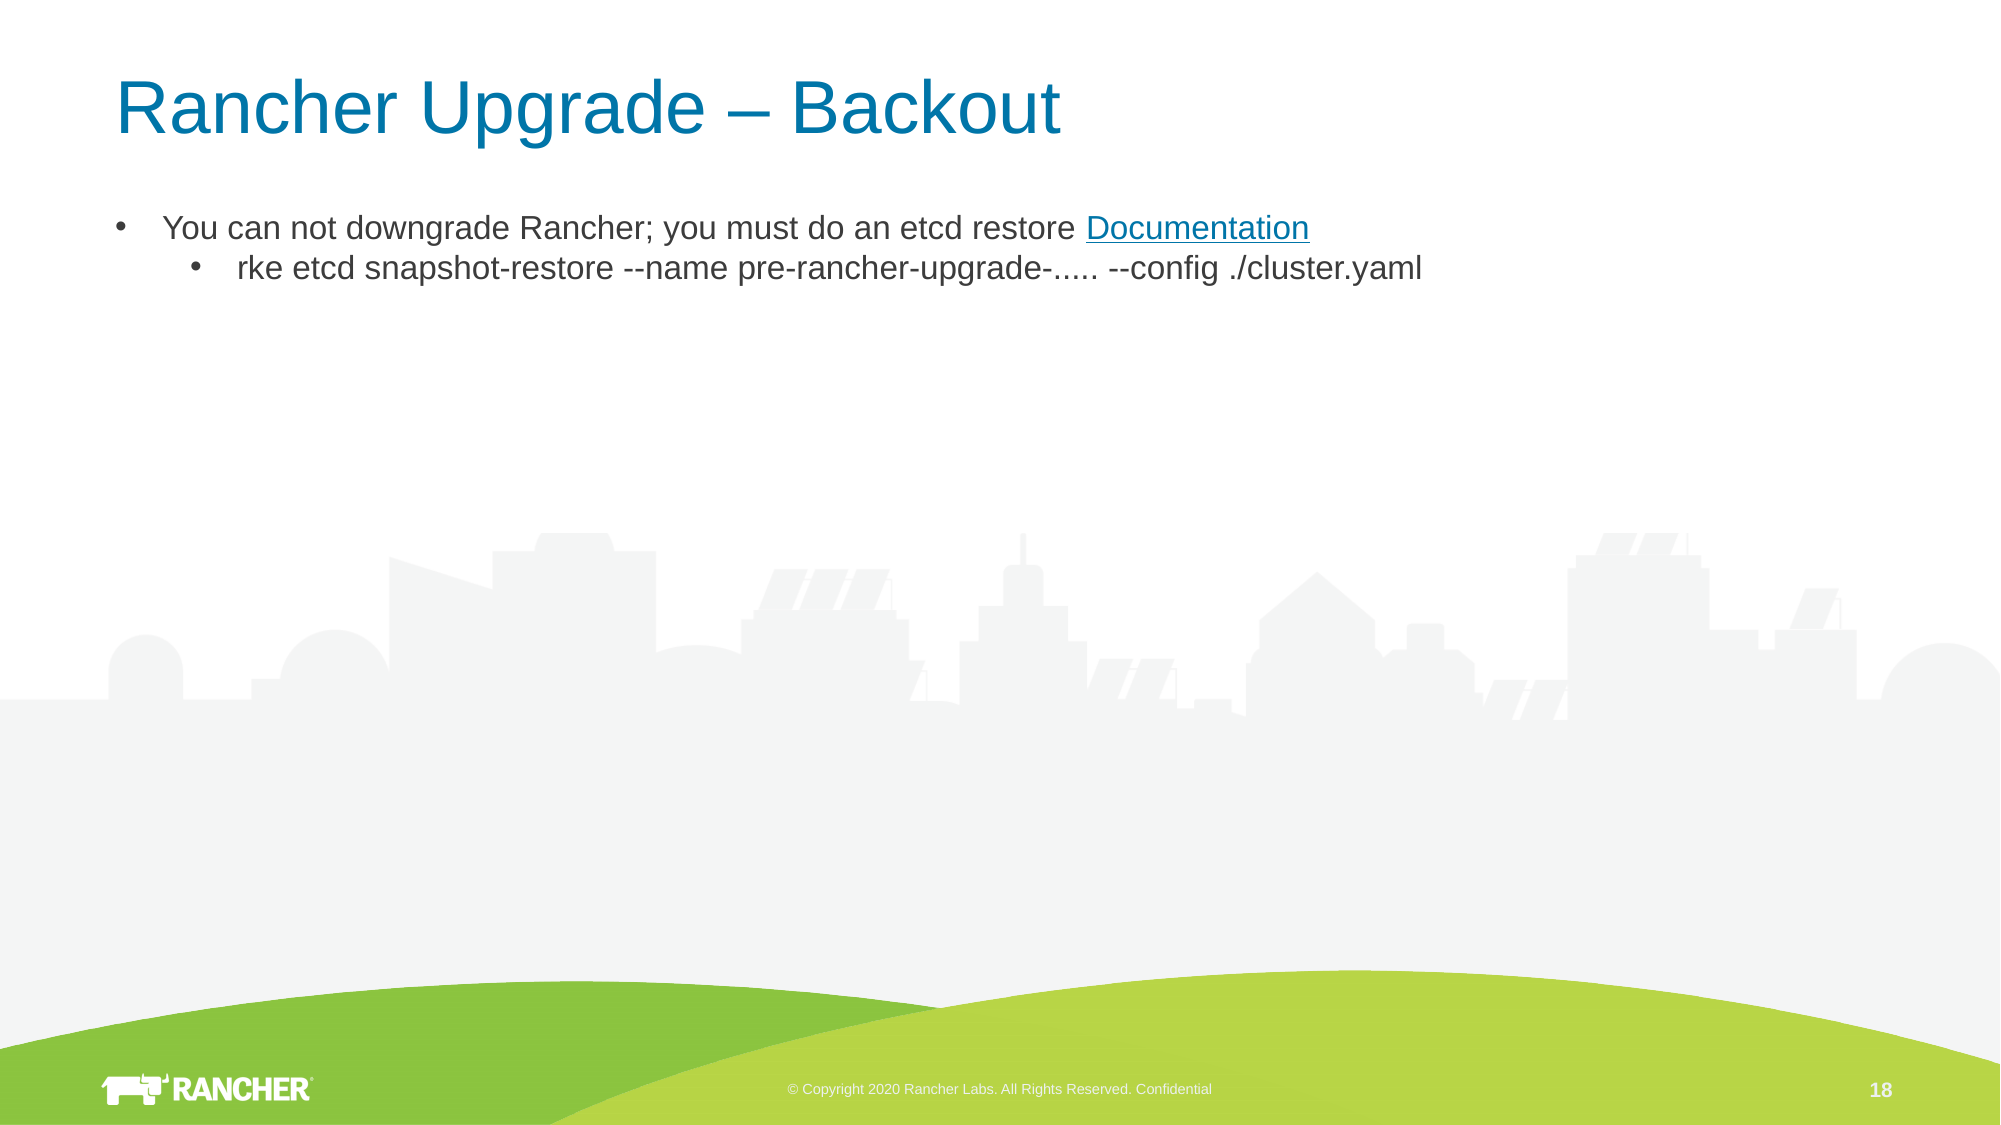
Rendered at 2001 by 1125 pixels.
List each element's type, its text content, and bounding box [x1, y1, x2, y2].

text_box You can not downgrade Rancher; you must do an etcd restore Documentation rke etcd snapshot-restore --name pre-rancher-upgrade-..... --config ./cluster.yaml [100, 198, 1880, 294]
picture [0, 970, 2000, 1125]
title Rancher Upgrade – Backout [100, 60, 1880, 158]
